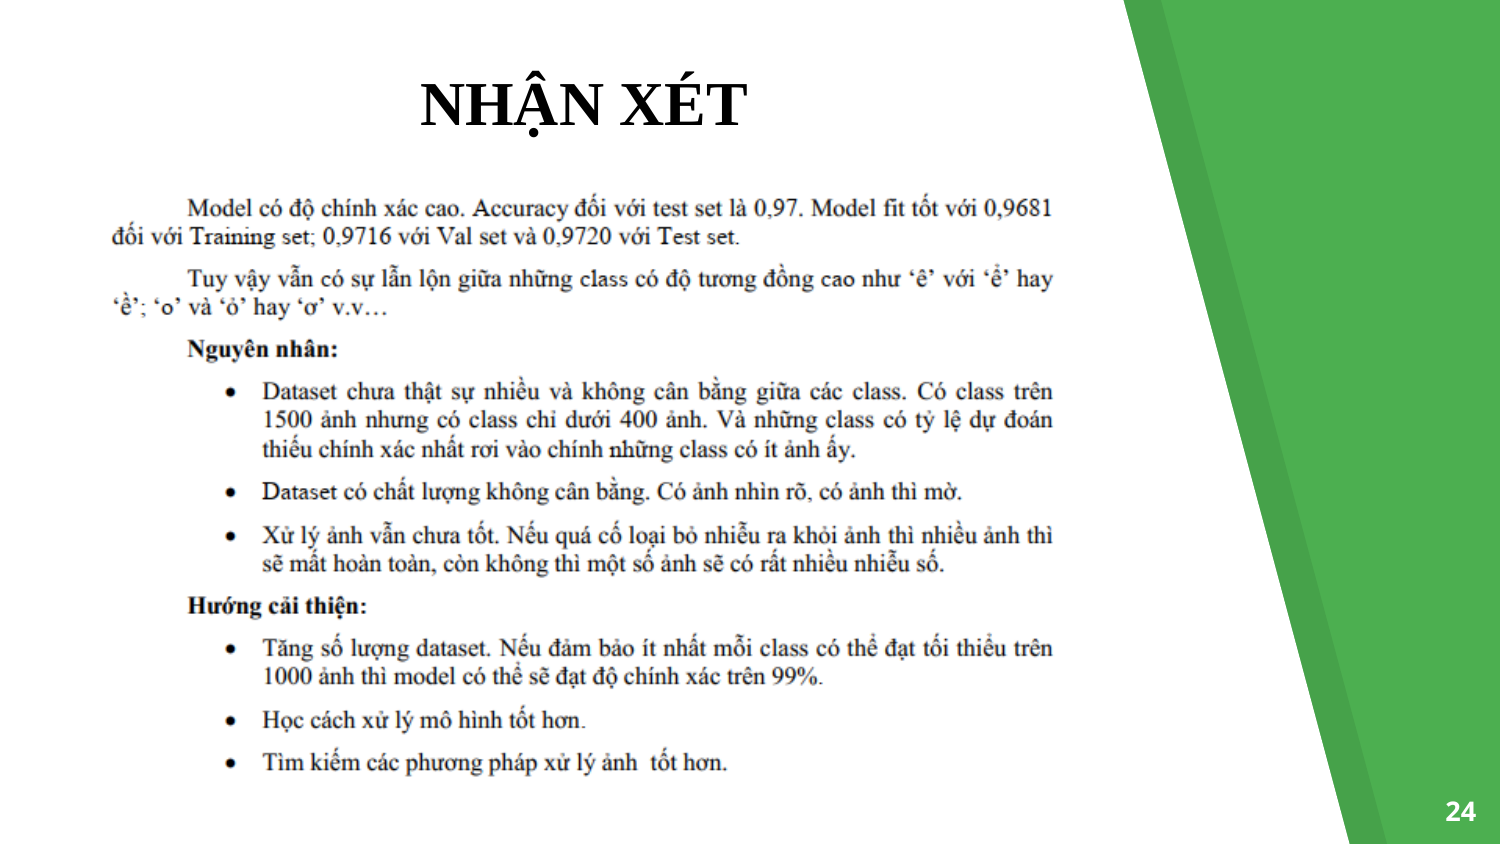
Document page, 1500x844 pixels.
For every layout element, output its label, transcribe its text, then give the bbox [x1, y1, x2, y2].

picture [105, 185, 1064, 783]
text_box NHẬN XÉT [41, 55, 1128, 146]
slide_number 24 [1401, 779, 1492, 844]
